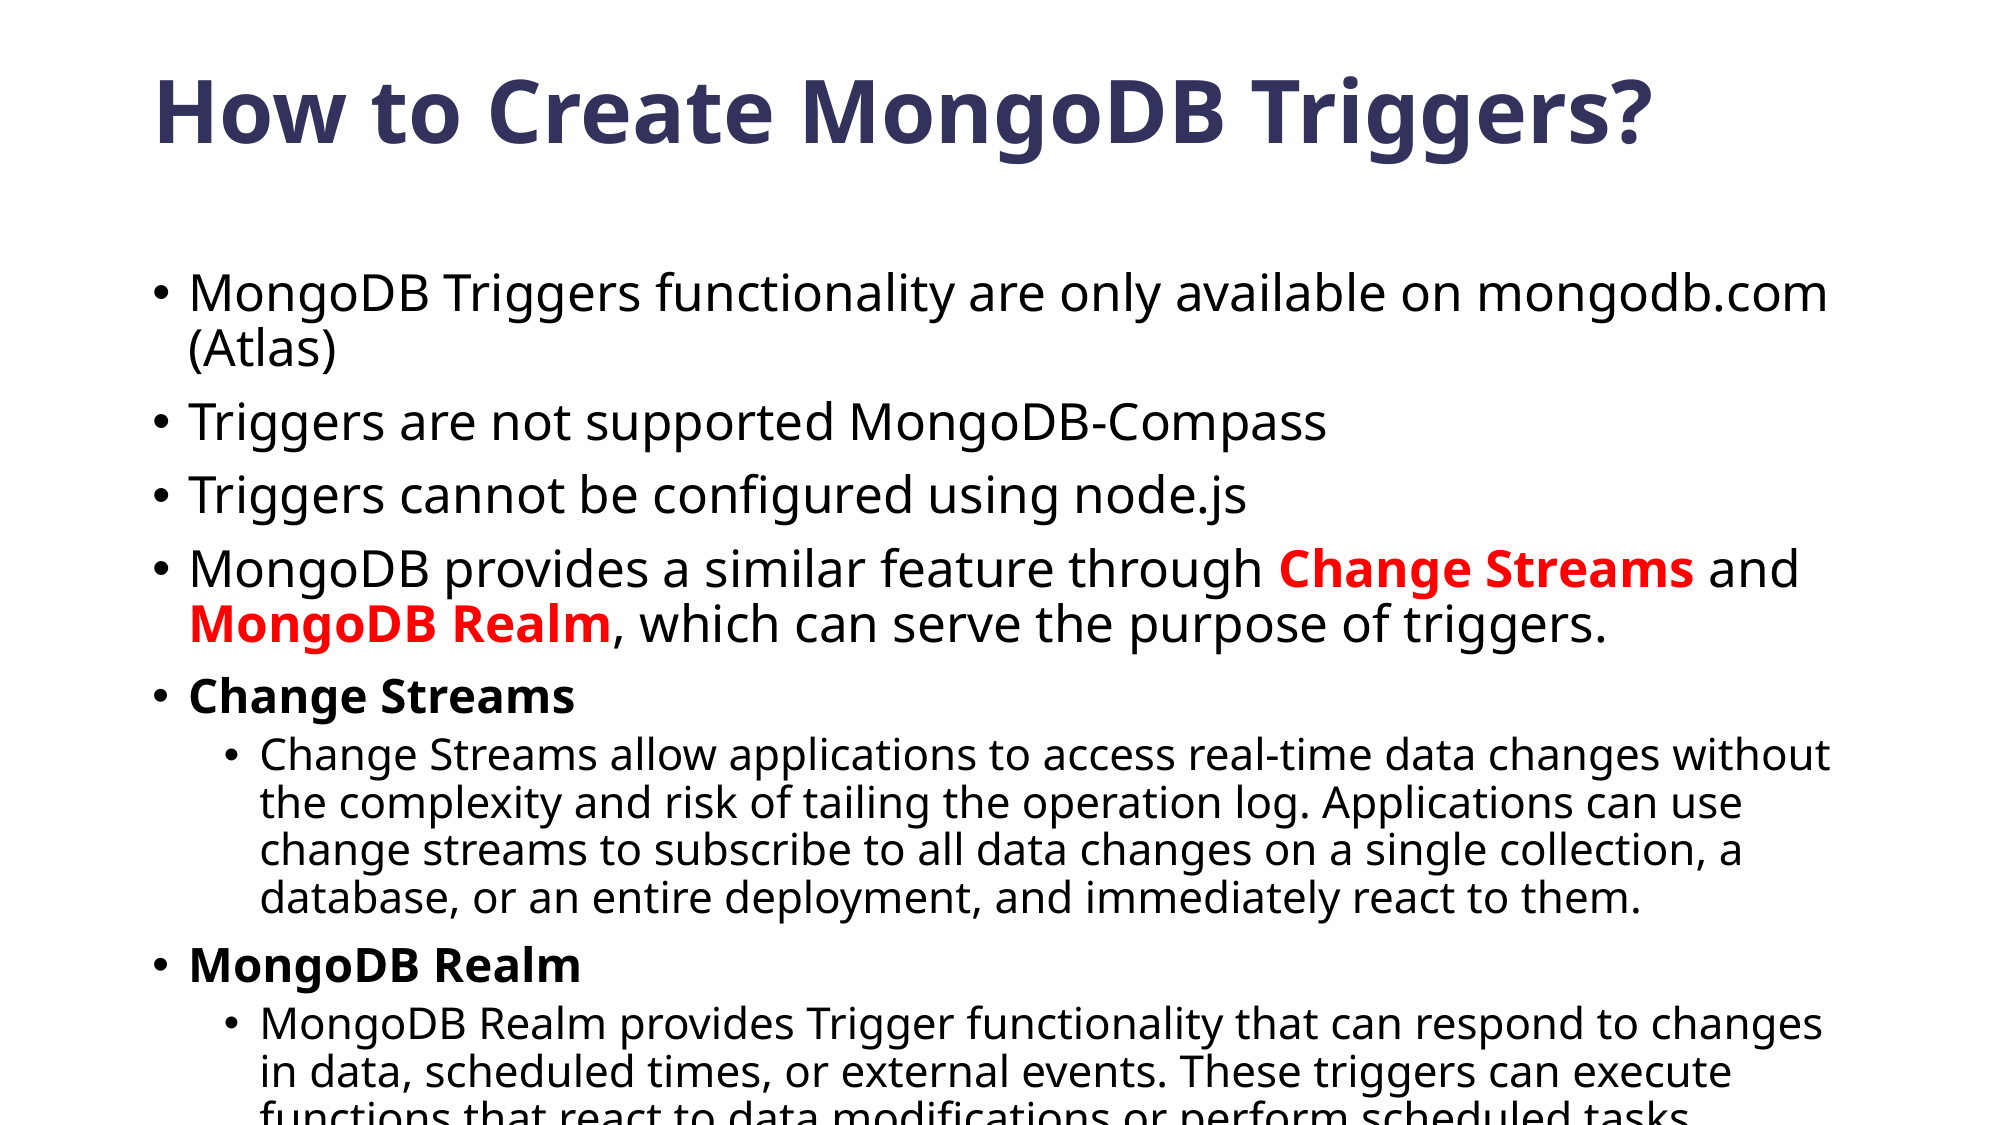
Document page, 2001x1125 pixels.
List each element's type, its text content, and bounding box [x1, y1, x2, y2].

list MongoDB Triggers functionality are only available on mongodb.com (Atlas) Triggers are not supported MongoDB-Compass Triggers cannot be configured using node.js MongoDB provides a similar feature through Change Streams and MongoDB Realm, which can serve the purpose of triggers. Change Streams Change Streams allow applications to access real-time data changes without the complexity and risk of tailing the operation log. Applications can use change streams to subscribe to all data changes on a single collection, a database, or an entire deployment, and immediately react to them. MongoDB Realm MongoDB Realm provides Trigger functionality that can respond to changes in data, scheduled times, or external events. These triggers can execute functions that react to data modifications or perform scheduled tasks. [137, 259, 1863, 1125]
title How to Create MongoDB Triggers? [137, 59, 1863, 171]
